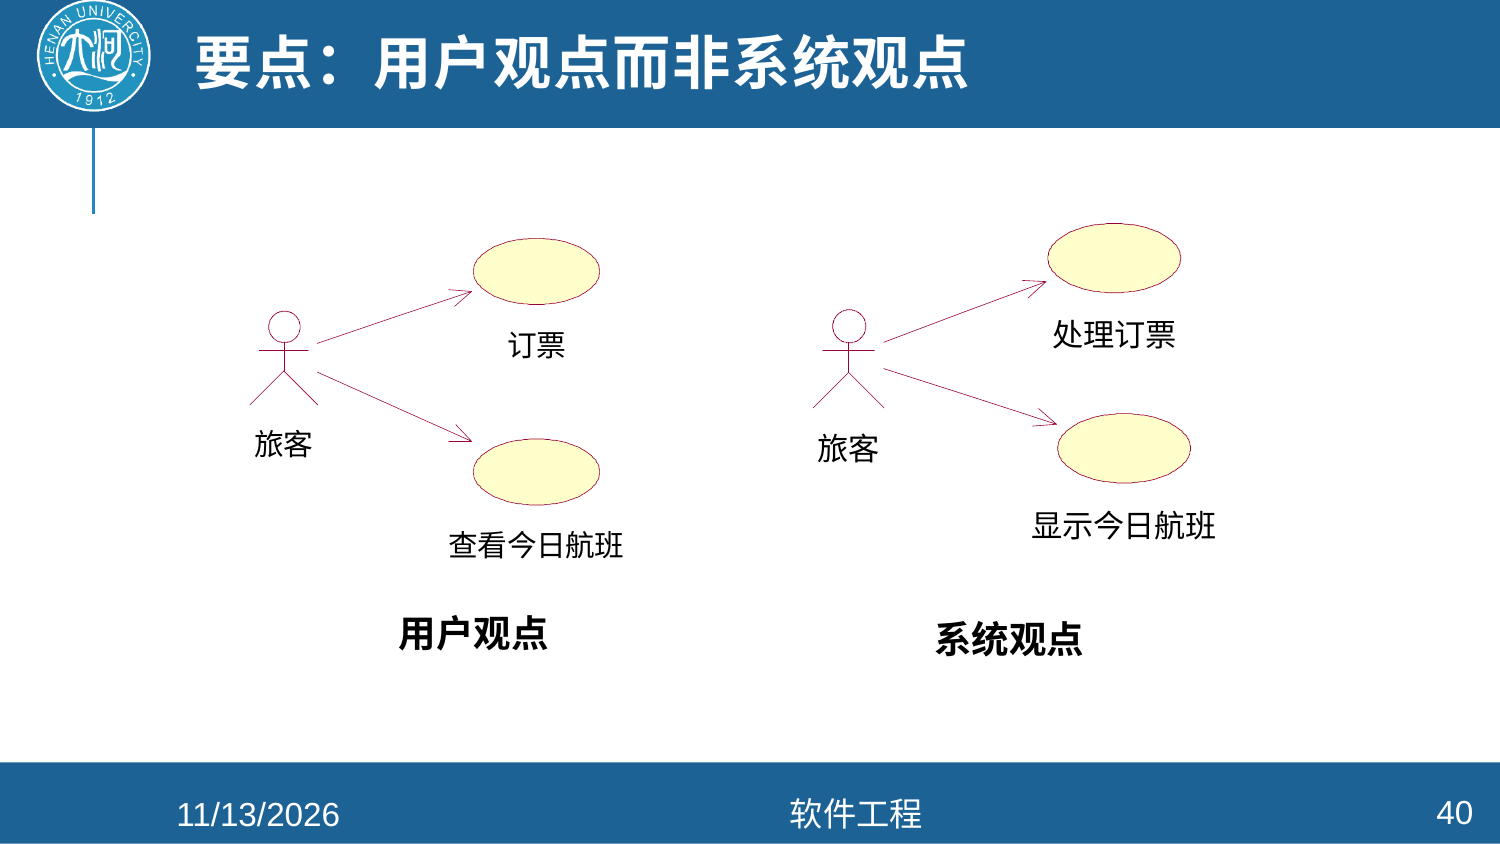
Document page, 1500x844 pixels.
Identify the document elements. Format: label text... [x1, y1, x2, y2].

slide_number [126, 796, 391, 830]
text_box 系统观点 [867, 608, 1151, 669]
picture [150, 201, 1348, 603]
title 要点：用户观点而非系统观点 [179, 0, 1454, 136]
text_box 用户观点 [332, 610, 616, 663]
slide_number 40 [1409, 788, 1500, 834]
footer 软件工程 [391, 796, 1322, 830]
